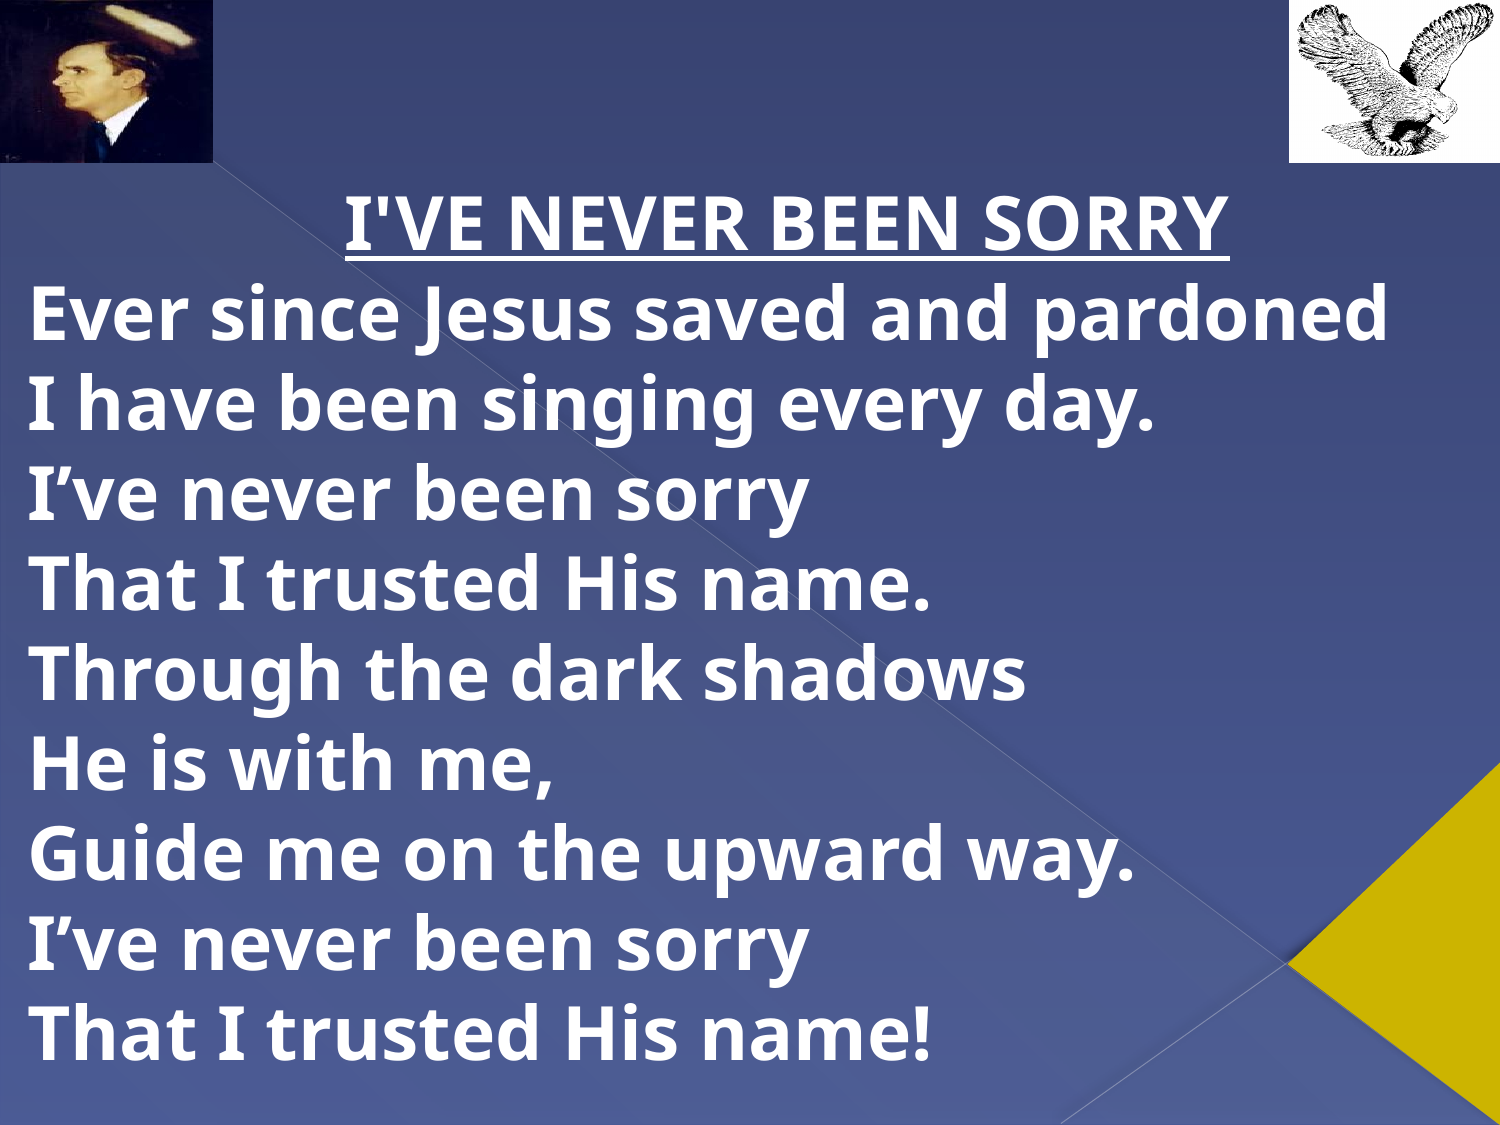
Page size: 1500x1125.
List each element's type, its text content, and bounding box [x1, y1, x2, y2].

picture [0, 0, 213, 163]
text_box I'VE NEVER BEEN SORRY Ever since Jesus saved and pardoned I have been singing every day. I’ve never been sorry That I trusted His name. Through the dark shadows He is with me, Guide me on the upward way. I’ve never been sorry That I trusted His name! [12, 167, 1500, 1125]
picture [1288, 0, 1500, 163]
